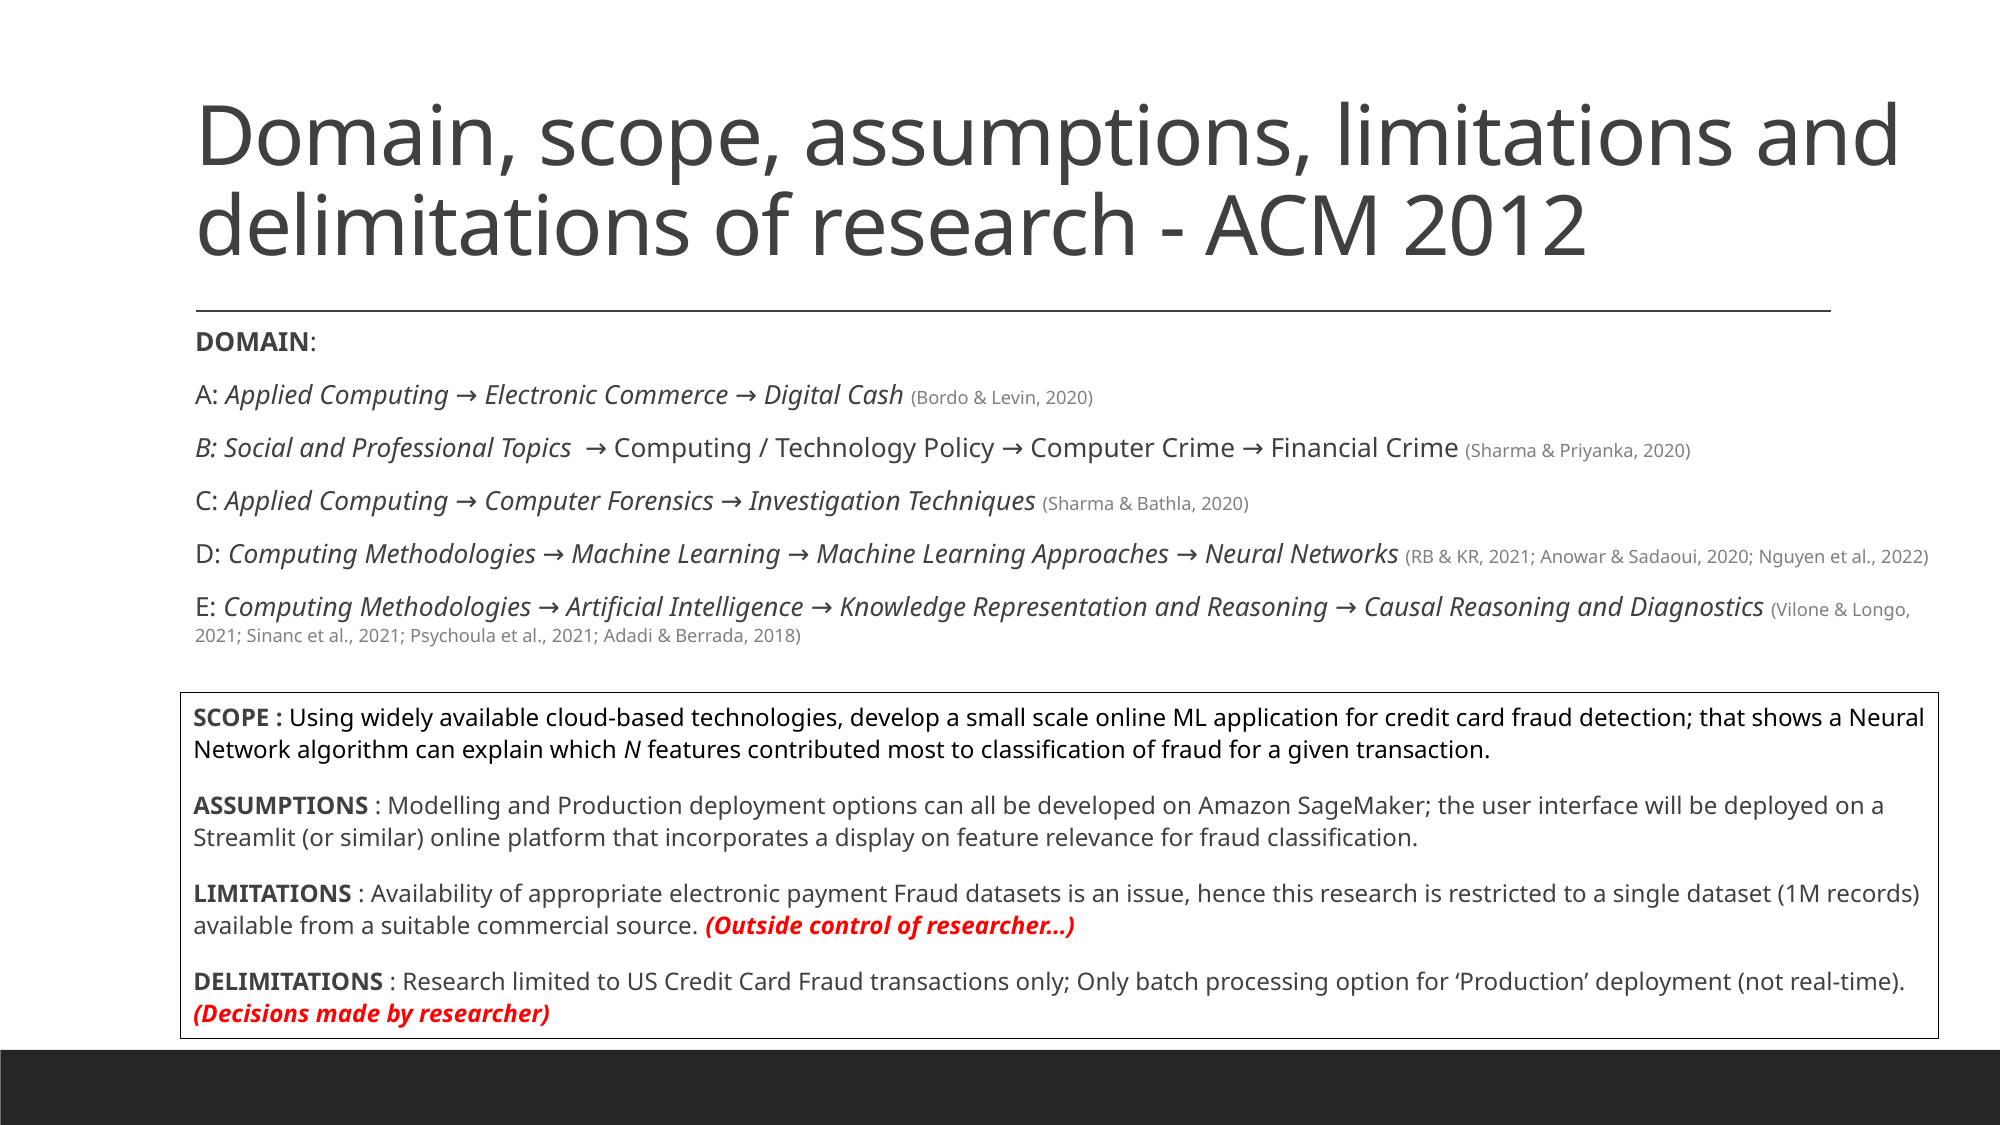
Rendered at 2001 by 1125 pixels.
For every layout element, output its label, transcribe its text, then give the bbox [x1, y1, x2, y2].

list DOMAIN: A: Applied Computing → Electronic Commerce → Digital Cash (Bordo & Levin, 2020) B: Social and Professional Topics → Computing / Technology Policy → Computer Crime → Financial Crime (Sharma & Priyanka, 2020) C: Applied Computing → Computer Forensics → Investigation Techniques (Sharma & Bathla, 2020) D: Computing Methodologies → Machine Learning → Machine Learning Approaches → Neural Networks (RB & KR, 2021; Anowar & Sadaoui, 2020; Nguyen et al., 2022) E: Computing Methodologies → Artificial Intelligence → Knowledge Representation and Reasoning → Causal Reasoning and Diagnostics (Vilone & Longo, 2021; Sinanc et al., 2021; Psychoula et al., 2021; Adadi & Berrada, 2018) [180, 314, 1939, 675]
text_box SCOPE : Using widely available cloud-based technologies, develop a small scale online ML application for credit card fraud detection; that shows a Neural Network algorithm can explain which N features contributed most to classification of fraud for a given transaction. ASSUMPTIONS : Modelling and Production deployment options can all be developed on Amazon SageMaker; the user interface will be deployed on a Streamlit (or similar) online platform that incorporates a display on feature relevance for fraud classification. LIMITATIONS : Availability of appropriate electronic payment Fraud datasets is an issue, hence this research is restricted to a single dataset (1M records) available from a suitable commercial source. (Outside control of researcher…) DELIMITATIONS : Research limited to US Credit Card Fraud transactions only; Only batch processing option for ‘Production’ deployment (not real-time). (Decisions made by researcher) [179, 692, 1939, 1039]
title Domain, scope, assumptions, limitations and delimitations of research - ACM 2012 [180, 42, 1950, 281]
